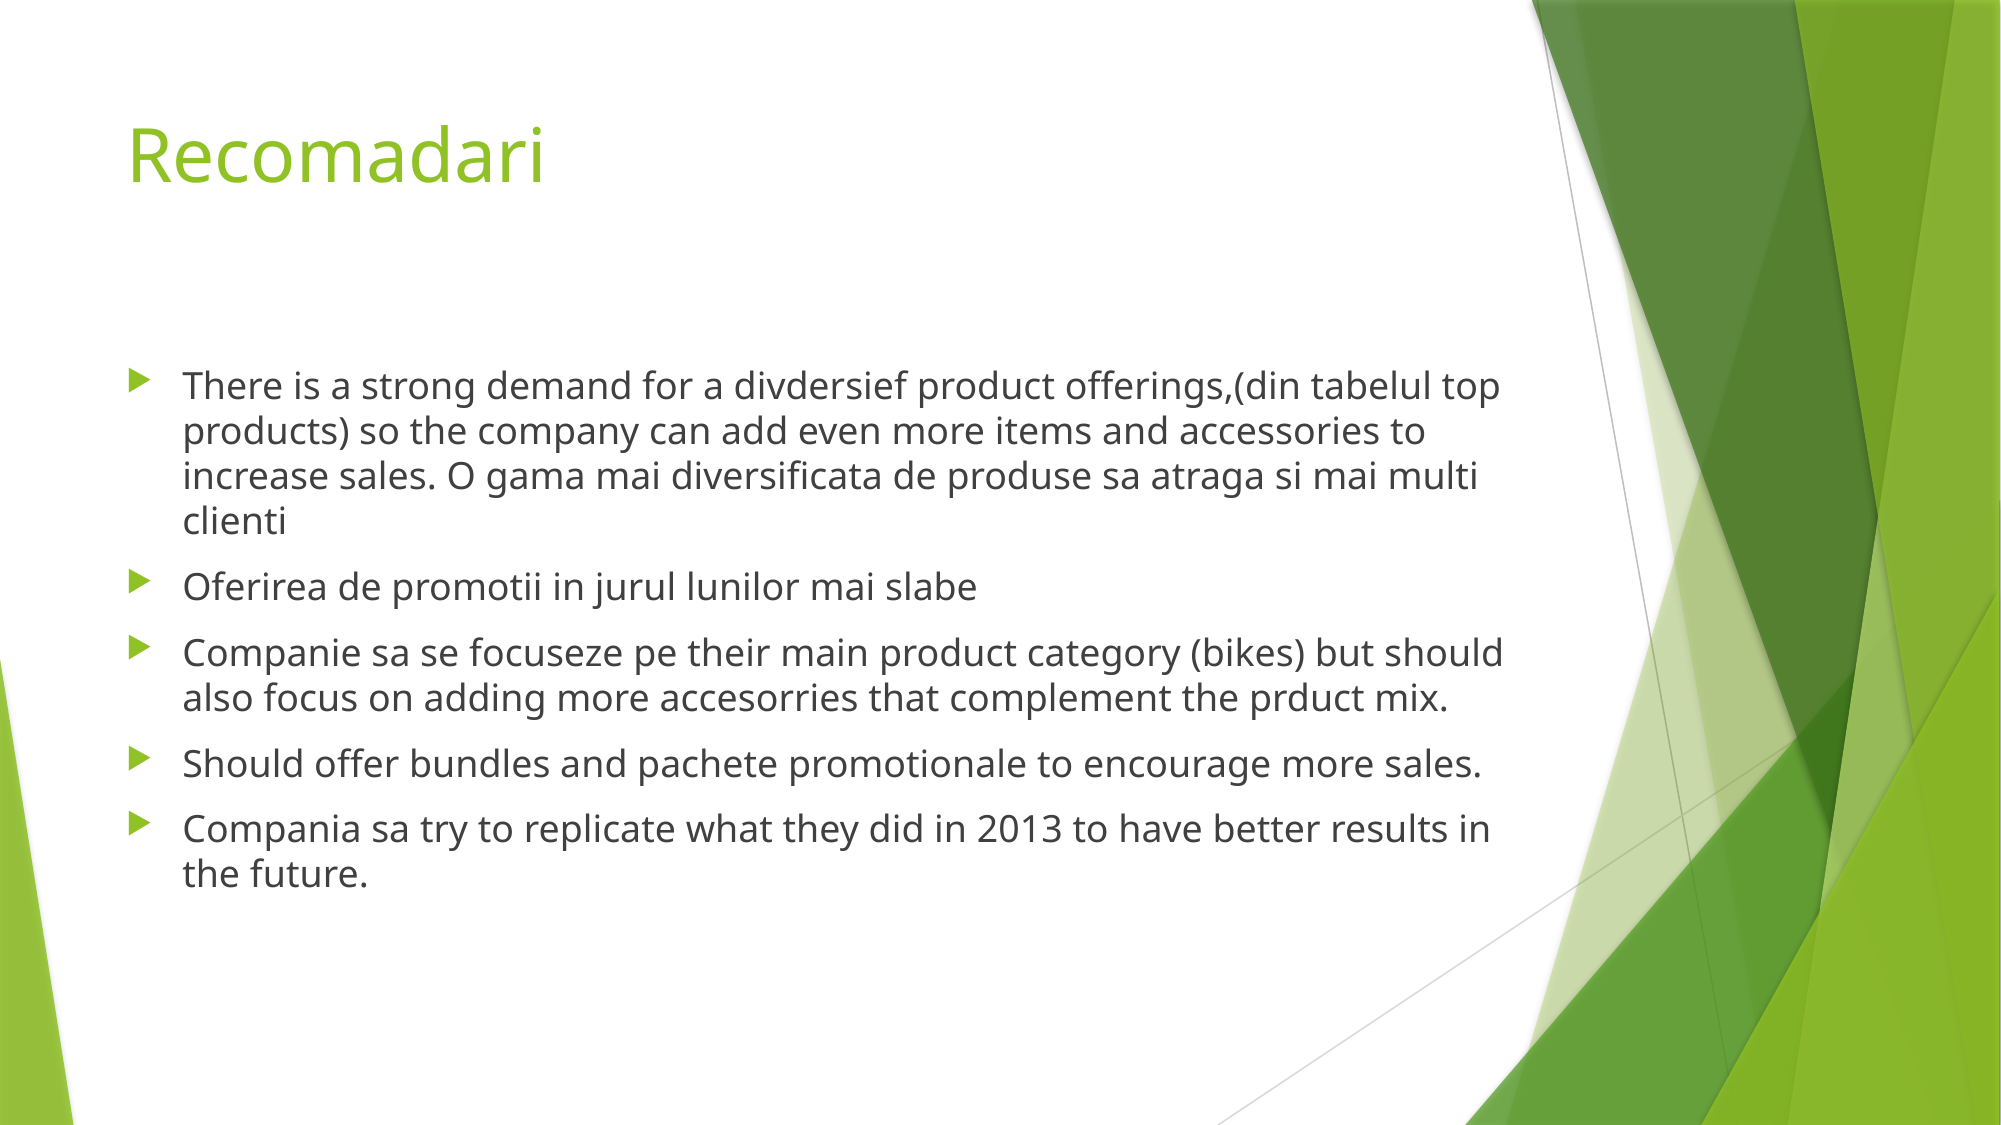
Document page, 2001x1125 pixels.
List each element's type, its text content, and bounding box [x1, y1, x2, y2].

list There is a strong demand for a divdersief product offerings,(din tabelul top products) so the company can add even more items and accessories to increase sales. O gama mai diversificata de produse sa atraga si mai multi clienti Oferirea de promotii in jurul lunilor mai slabe Companie sa se focuseze pe their main product category (bikes) but should also focus on adding more accesorries that complement the prduct mix. Should offer bundles and pachete promotionale to encourage more sales. Compania sa try to replicate what they did in 2013 to have better results in the future. [111, 354, 1522, 992]
title Recomadari [111, 99, 1522, 317]
